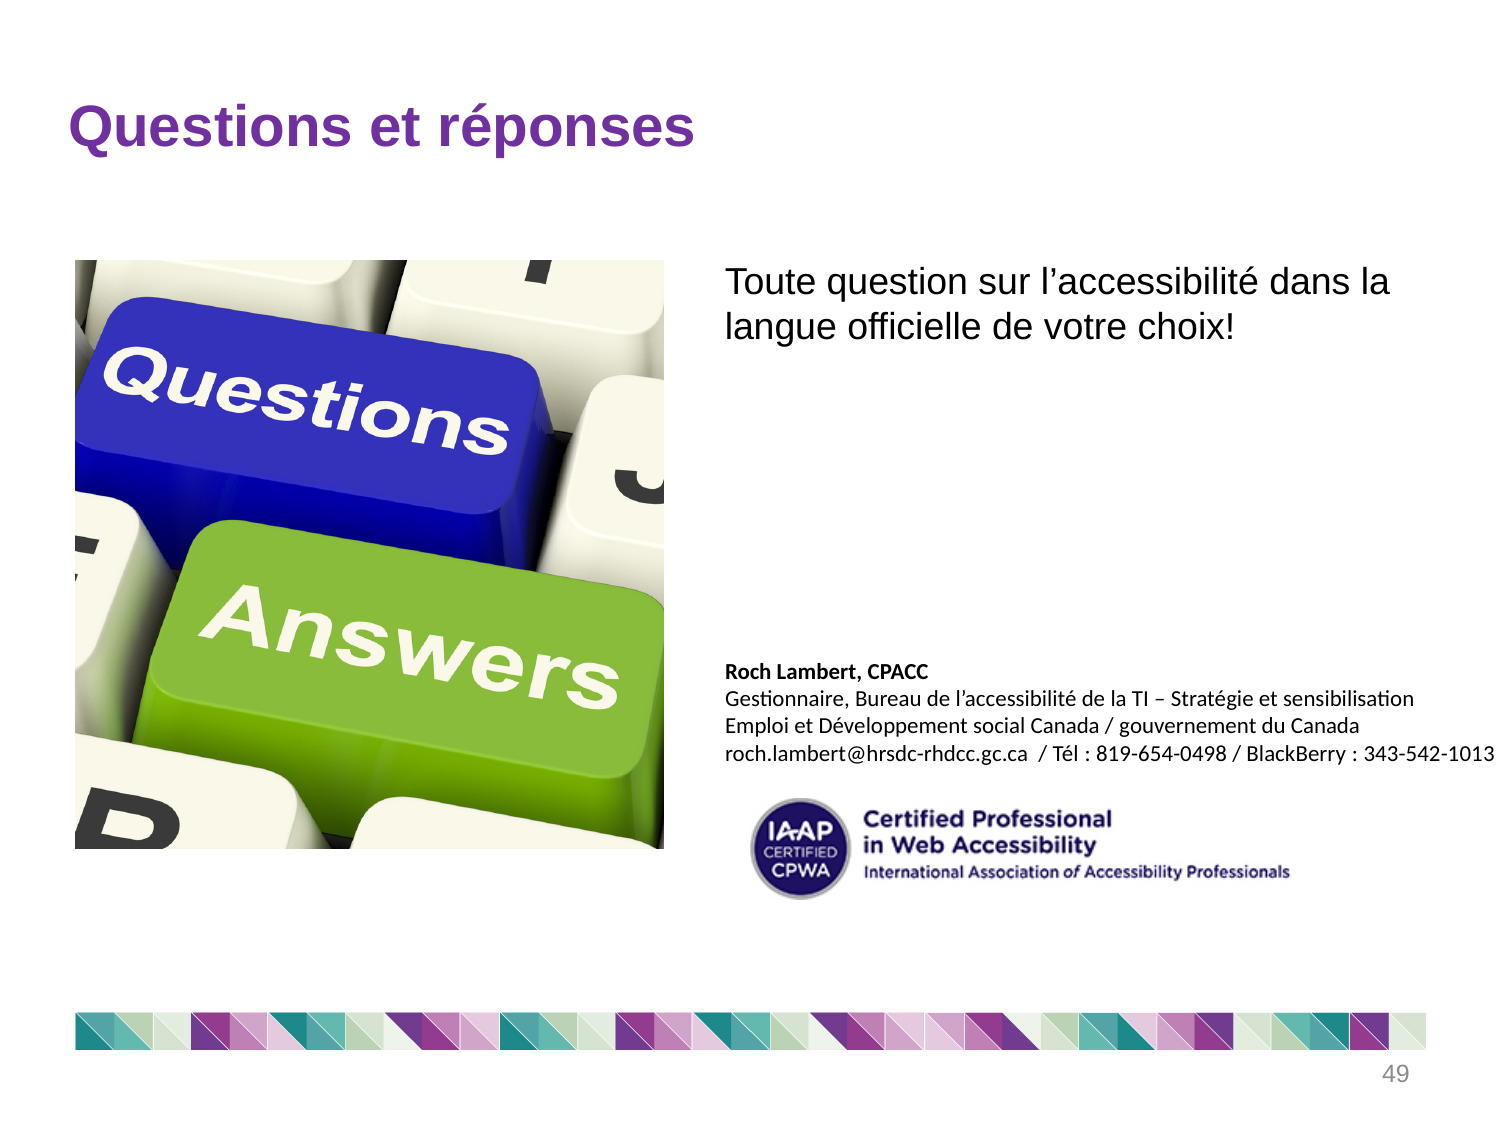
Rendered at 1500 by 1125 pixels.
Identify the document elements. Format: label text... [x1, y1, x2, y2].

text_box Toute question sur l’accessibilité dans la langue officielle de votre choix! [709, 249, 1407, 355]
slide_number 49 [1074, 1042, 1425, 1103]
title Questions et réponses [53, 29, 1404, 218]
text_box Roch Lambert, CPACC Gestionnaire, Bureau de l’accessibilité de la TI – Stratégie et sensibilisation Emploi et Développement social Canada / gouvernement du Canada roch.lambert@hrsdc-rhdcc.gc.ca / Tél : 819-654-0498 / BlackBerry : 343-542-1013 [710, 648, 1500, 819]
picture [0, 0, 1500, 1125]
